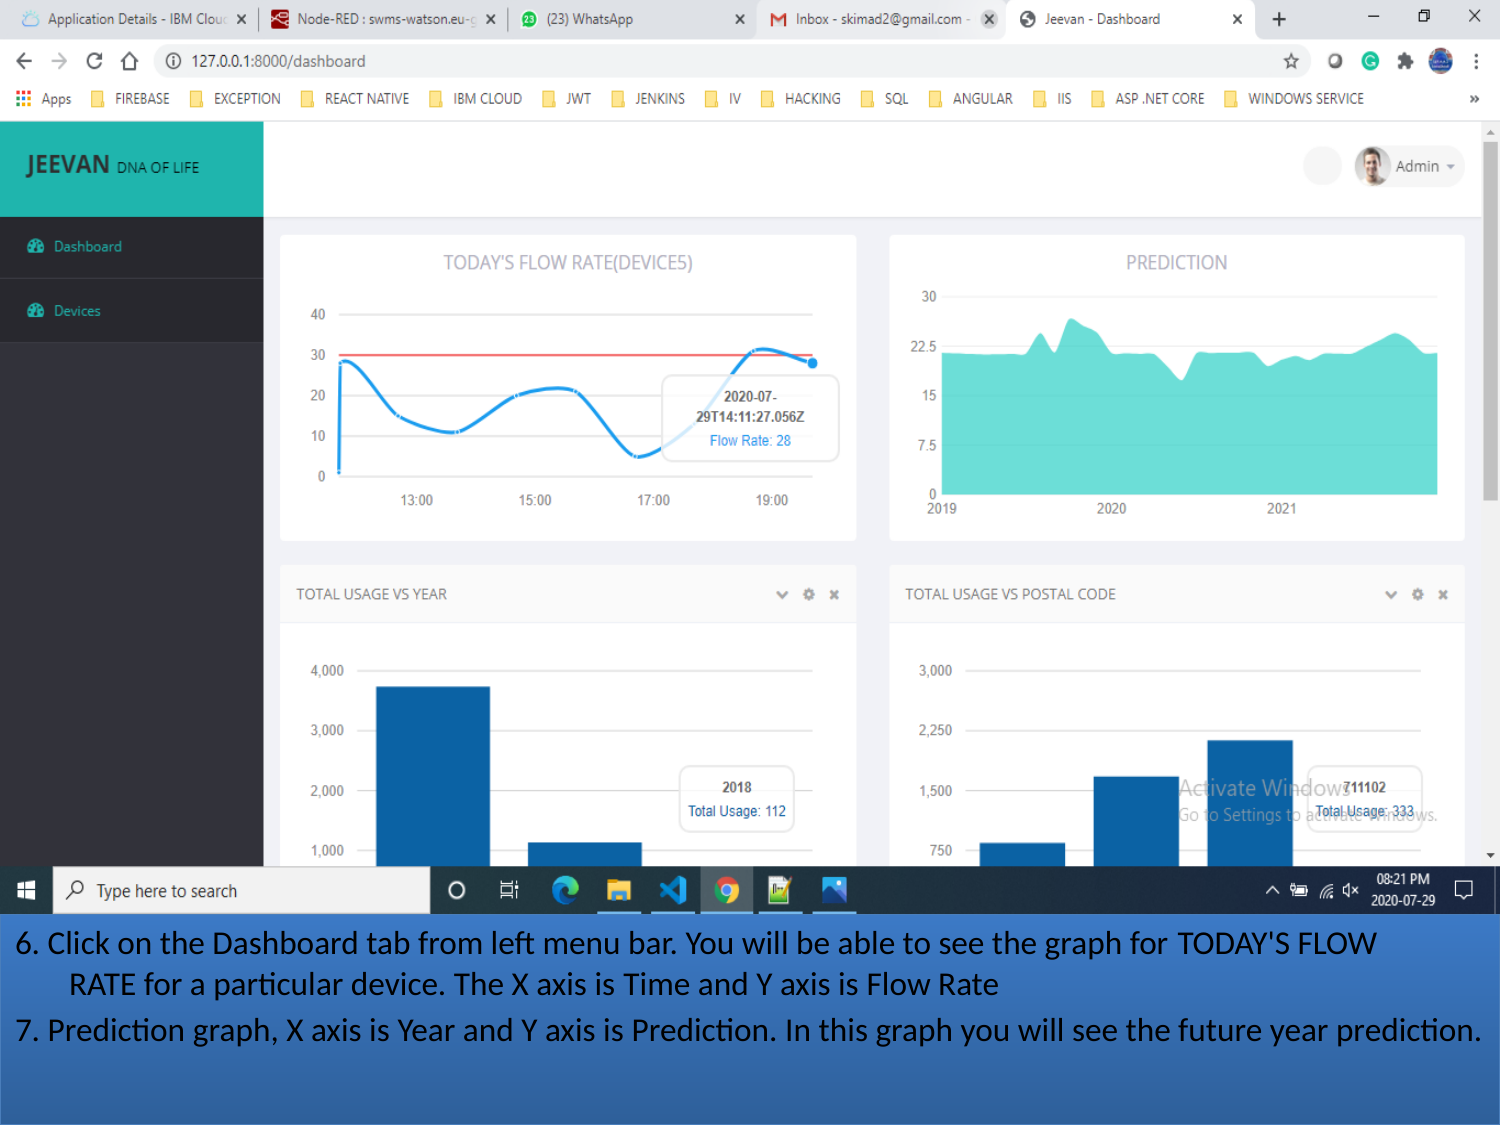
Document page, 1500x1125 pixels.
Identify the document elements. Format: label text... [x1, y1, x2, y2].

list 6. Click on the Dashboard tab from left menu bar. You will be able to see the graph for TODAY'S FLOW RATE for a particular device. The X axis is Time and Y axis is Flow Rate 7. Prediction graph, X axis is Year and Y axis is Prediction. In this graph you will see the future year prediction. [0, 921, 1500, 1125]
picture [0, 0, 1500, 915]
